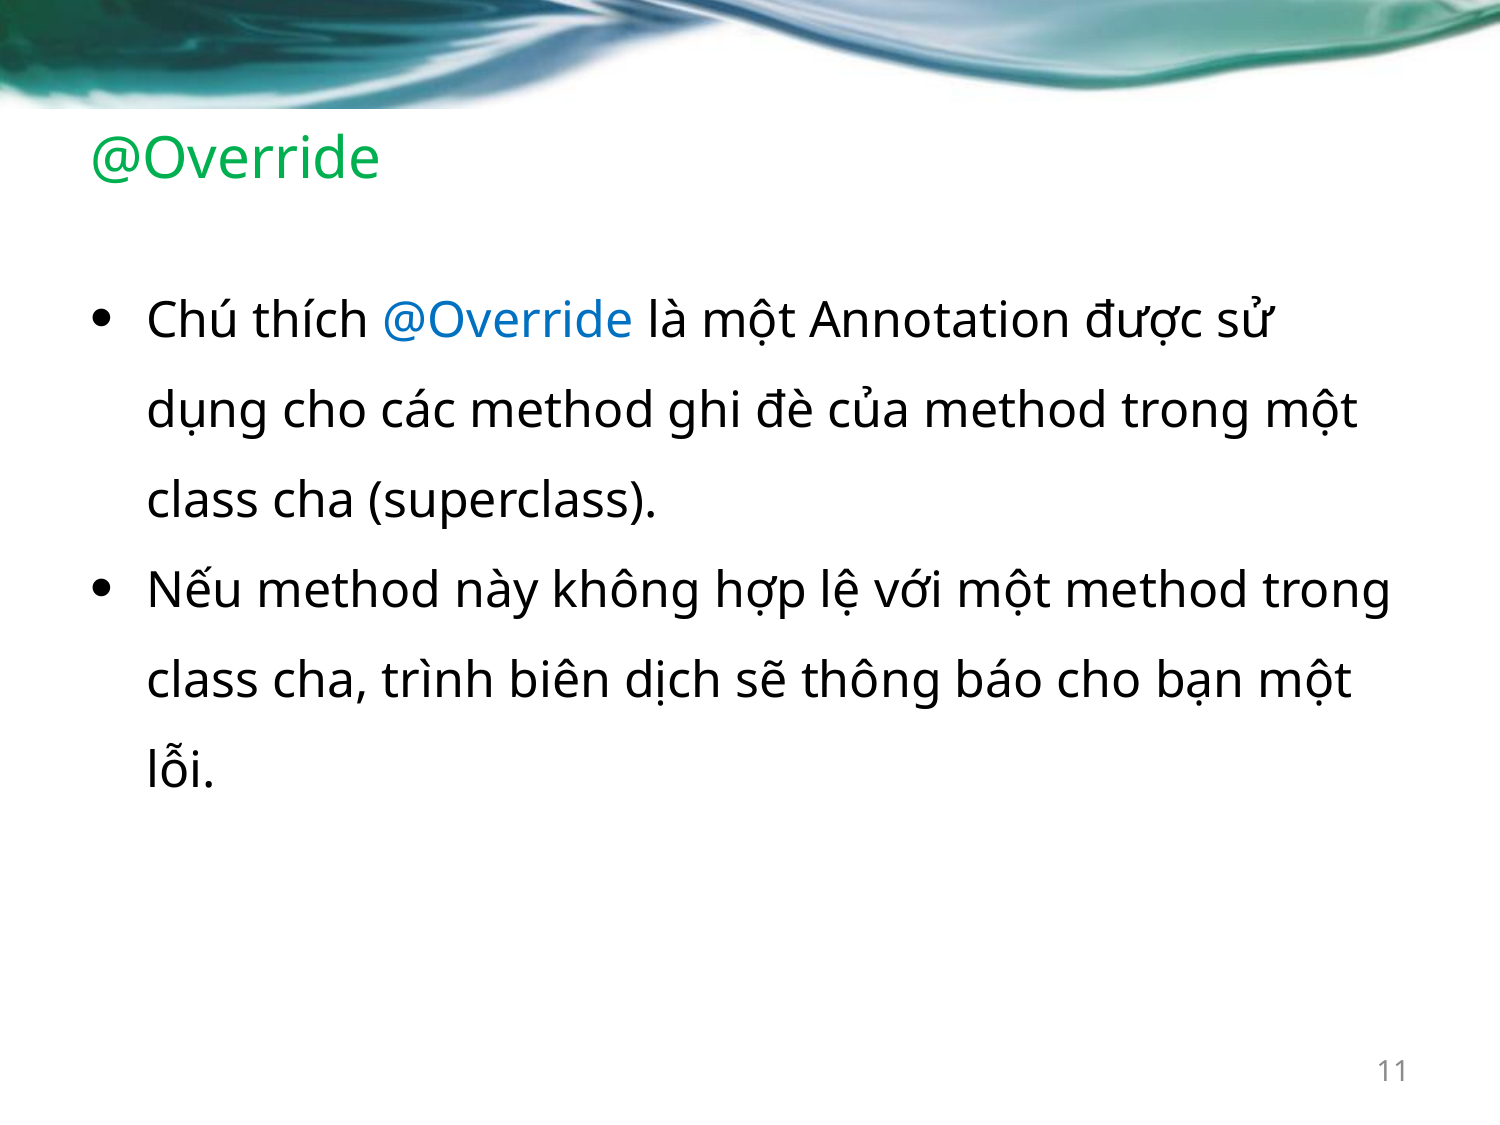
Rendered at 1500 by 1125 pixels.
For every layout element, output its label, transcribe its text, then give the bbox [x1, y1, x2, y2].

list Chú thích @Override là một Annotation được sử dụng cho các method ghi đè của method trong một class cha (superclass). Nếu method này không hợp lệ với một method trong class cha, trình biên dịch sẽ thông báo cho bạn một lỗi. [75, 249, 1425, 1025]
title @Override [75, 112, 1425, 225]
picture [0, 0, 1500, 109]
slide_number 11 [1074, 1042, 1425, 1103]
